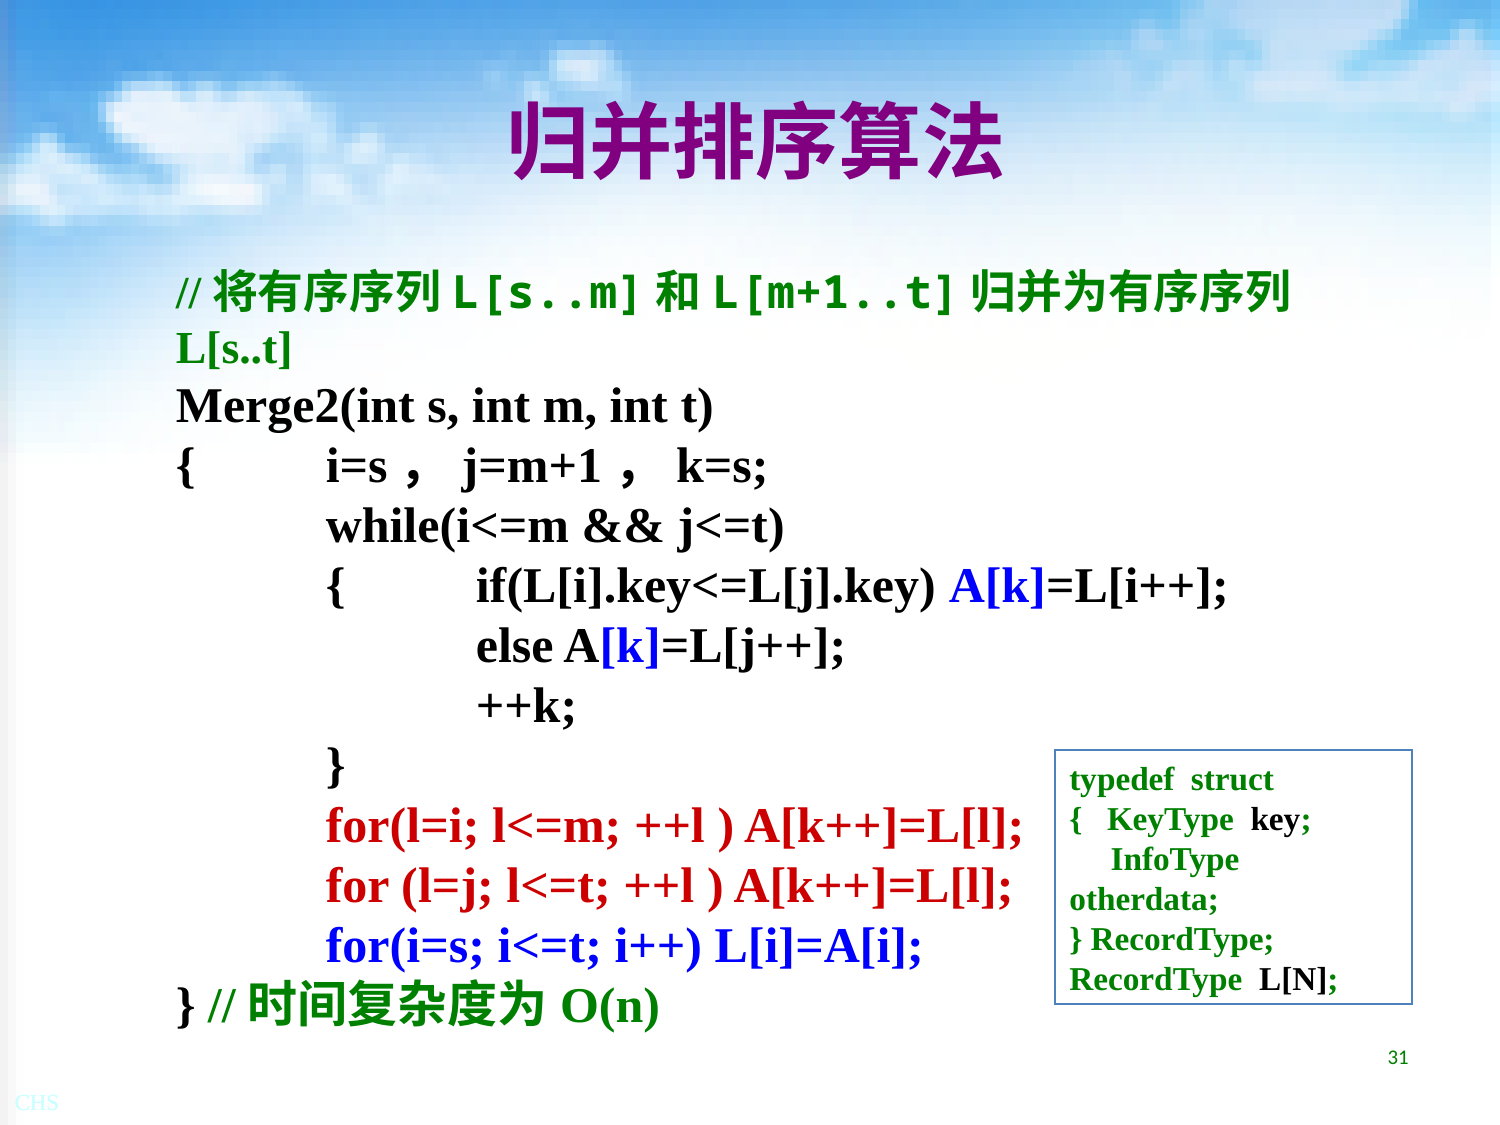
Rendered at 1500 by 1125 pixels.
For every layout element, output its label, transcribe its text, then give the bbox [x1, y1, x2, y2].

list //将有序序列L[s..m]和L[m+1..t]归并为有序序列L[s..t] Merge2(int s, int m, int t) { i=s，j=m+1，k=s; while(i<=m && j<=t) { if(L[i].key<=L[j].key) A[k]=L[i++]; else A[k]=L[j++]; ++k; } for(l=i; l<=m; ++l ) A[k++]=L[l]; for (l=j; l<=t; ++l ) A[k++]=L[l]; for(i=s; i<=t; i++) L[i]=A[i]; } //时间复杂度为O(n) [175, 262, 1337, 1009]
title 归并排序算法 [175, 44, 1337, 233]
picture [0, 0, 1500, 1125]
slide_number 31 [1366, 1041, 1430, 1071]
text_box typedef struct { KeyType key; InfoType otherdata; } RecordType; RecordType L[N]; [1054, 749, 1412, 1005]
